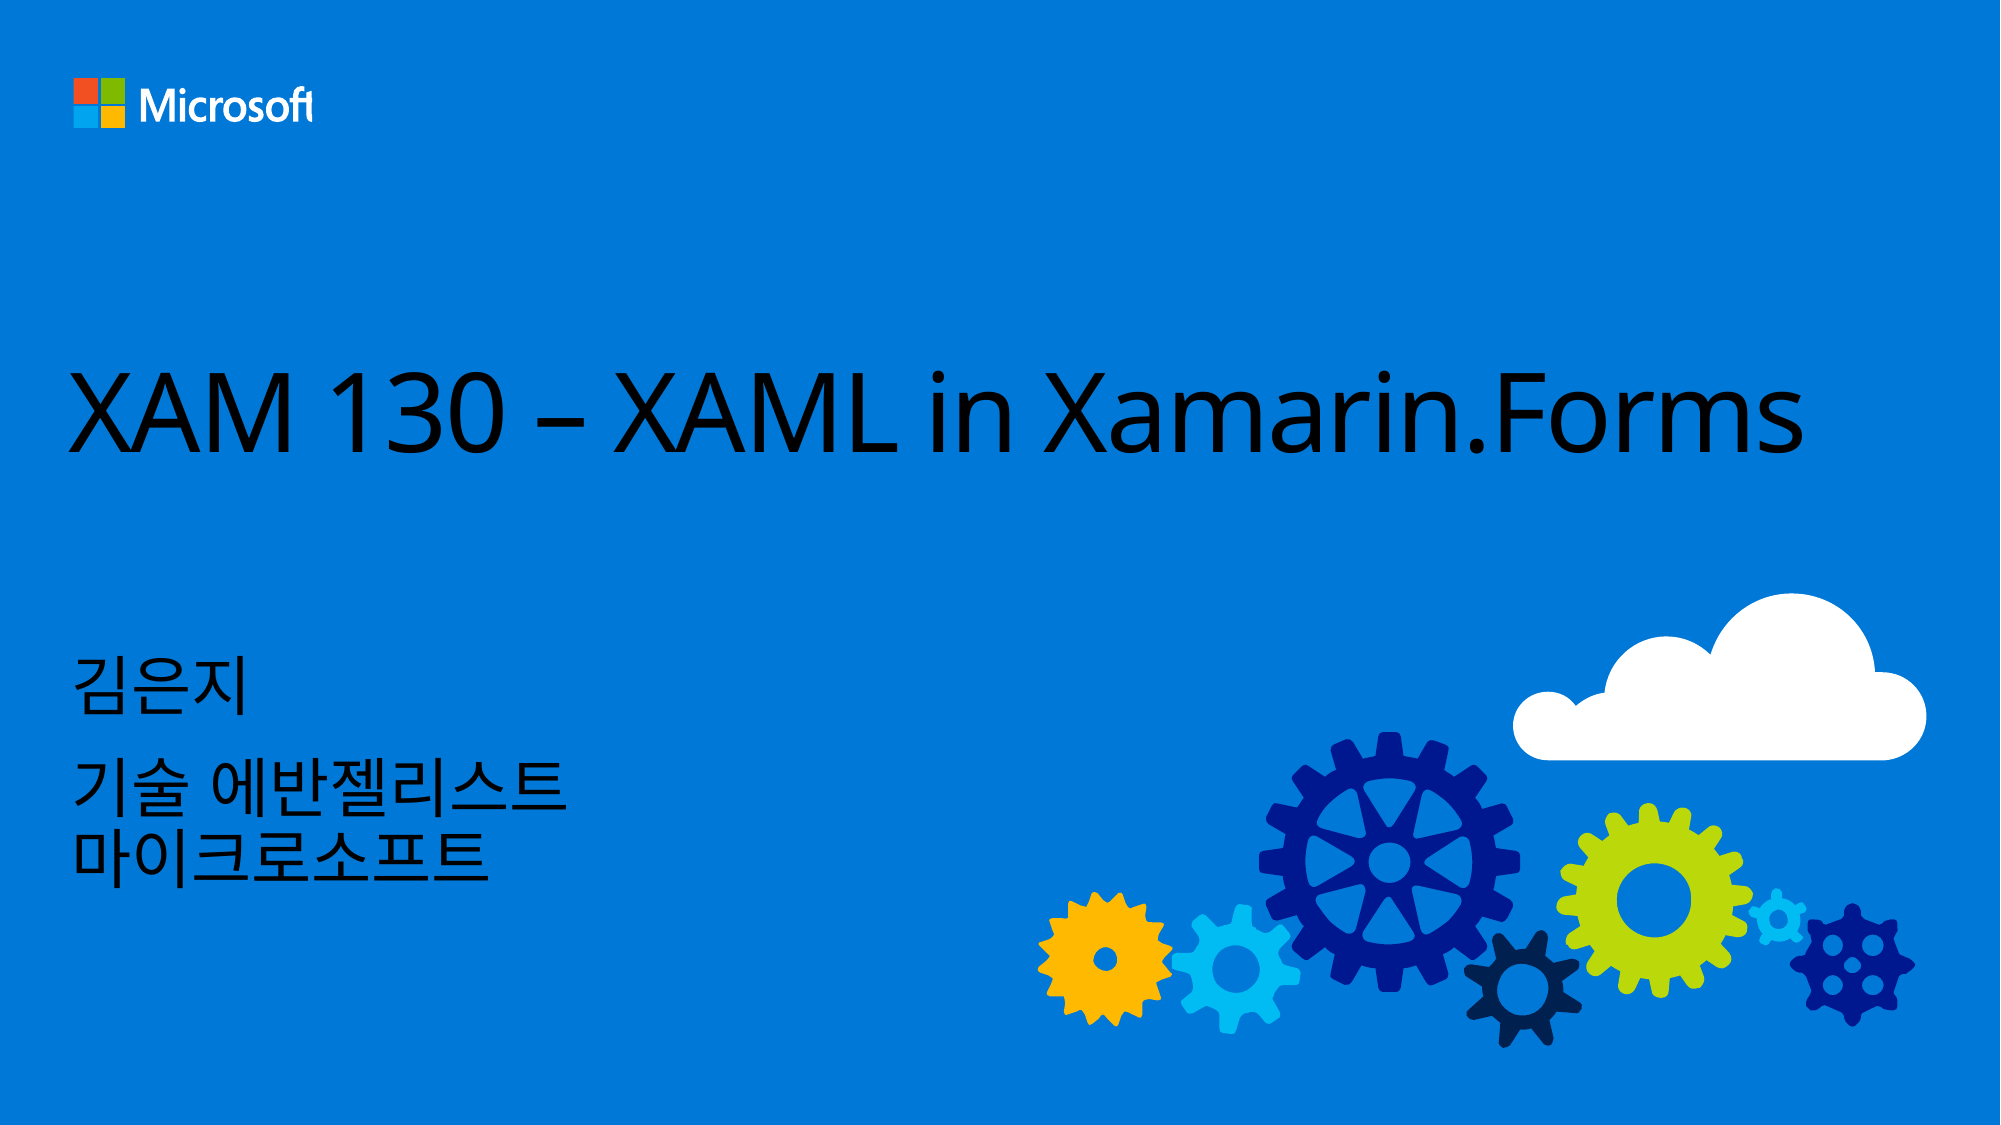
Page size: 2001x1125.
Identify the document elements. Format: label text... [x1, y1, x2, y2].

list 김은지 기술 에반젤리스트 마이크로소프트 [44, 636, 1221, 931]
title XAM 130 – XAML in Xamarin.Forms [44, 341, 1957, 636]
